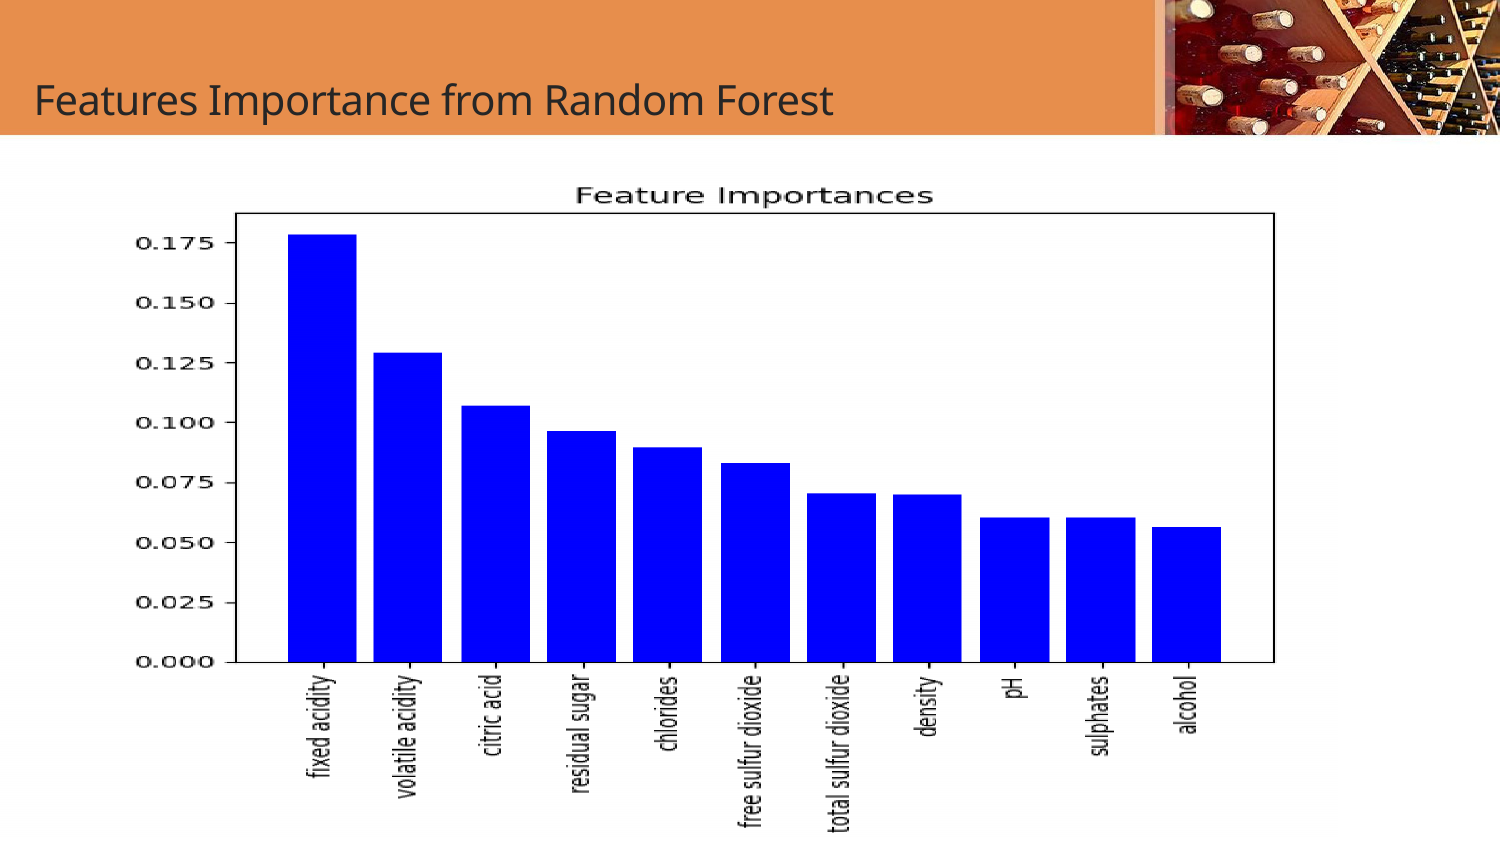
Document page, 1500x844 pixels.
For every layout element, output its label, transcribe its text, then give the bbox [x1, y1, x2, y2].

text_box [0, 134, 1500, 844]
text_box Features Importance from Random Forest [14, 25, 1088, 131]
text_box [0, 2, 1500, 134]
picture [0, 140, 1338, 837]
